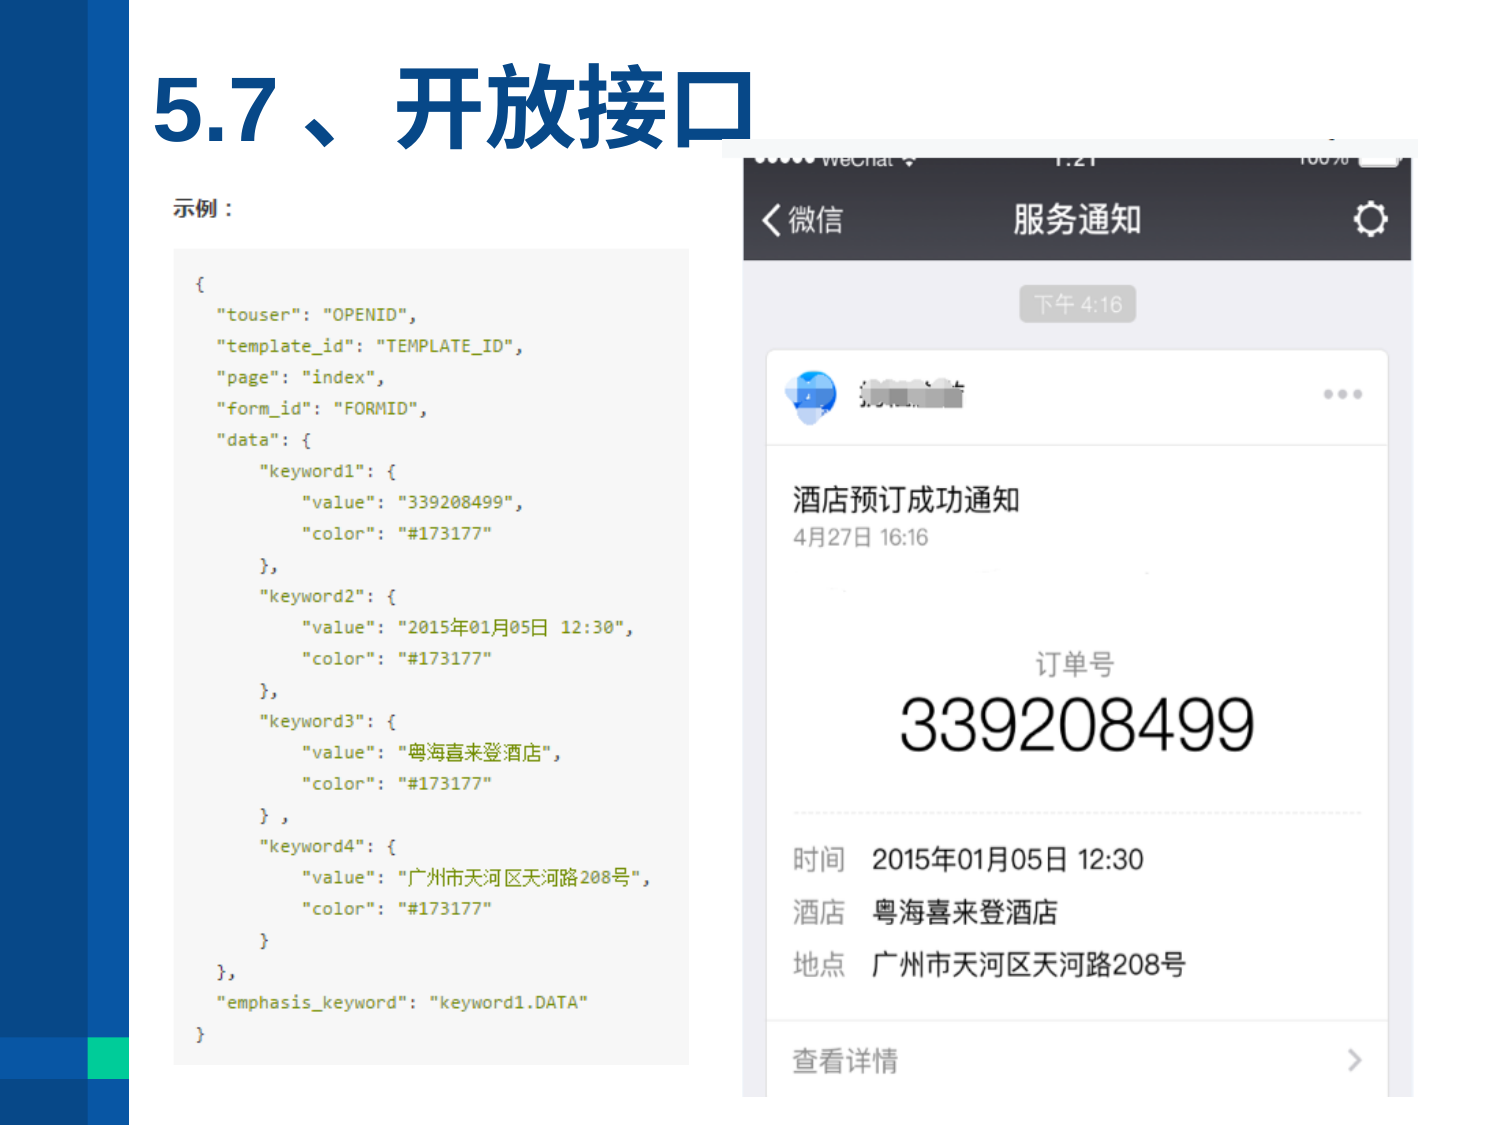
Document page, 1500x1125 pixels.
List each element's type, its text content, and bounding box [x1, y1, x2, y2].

title 5.7、开放接口 [137, 32, 1451, 221]
picture [148, 171, 689, 1066]
picture [722, 139, 1418, 1097]
